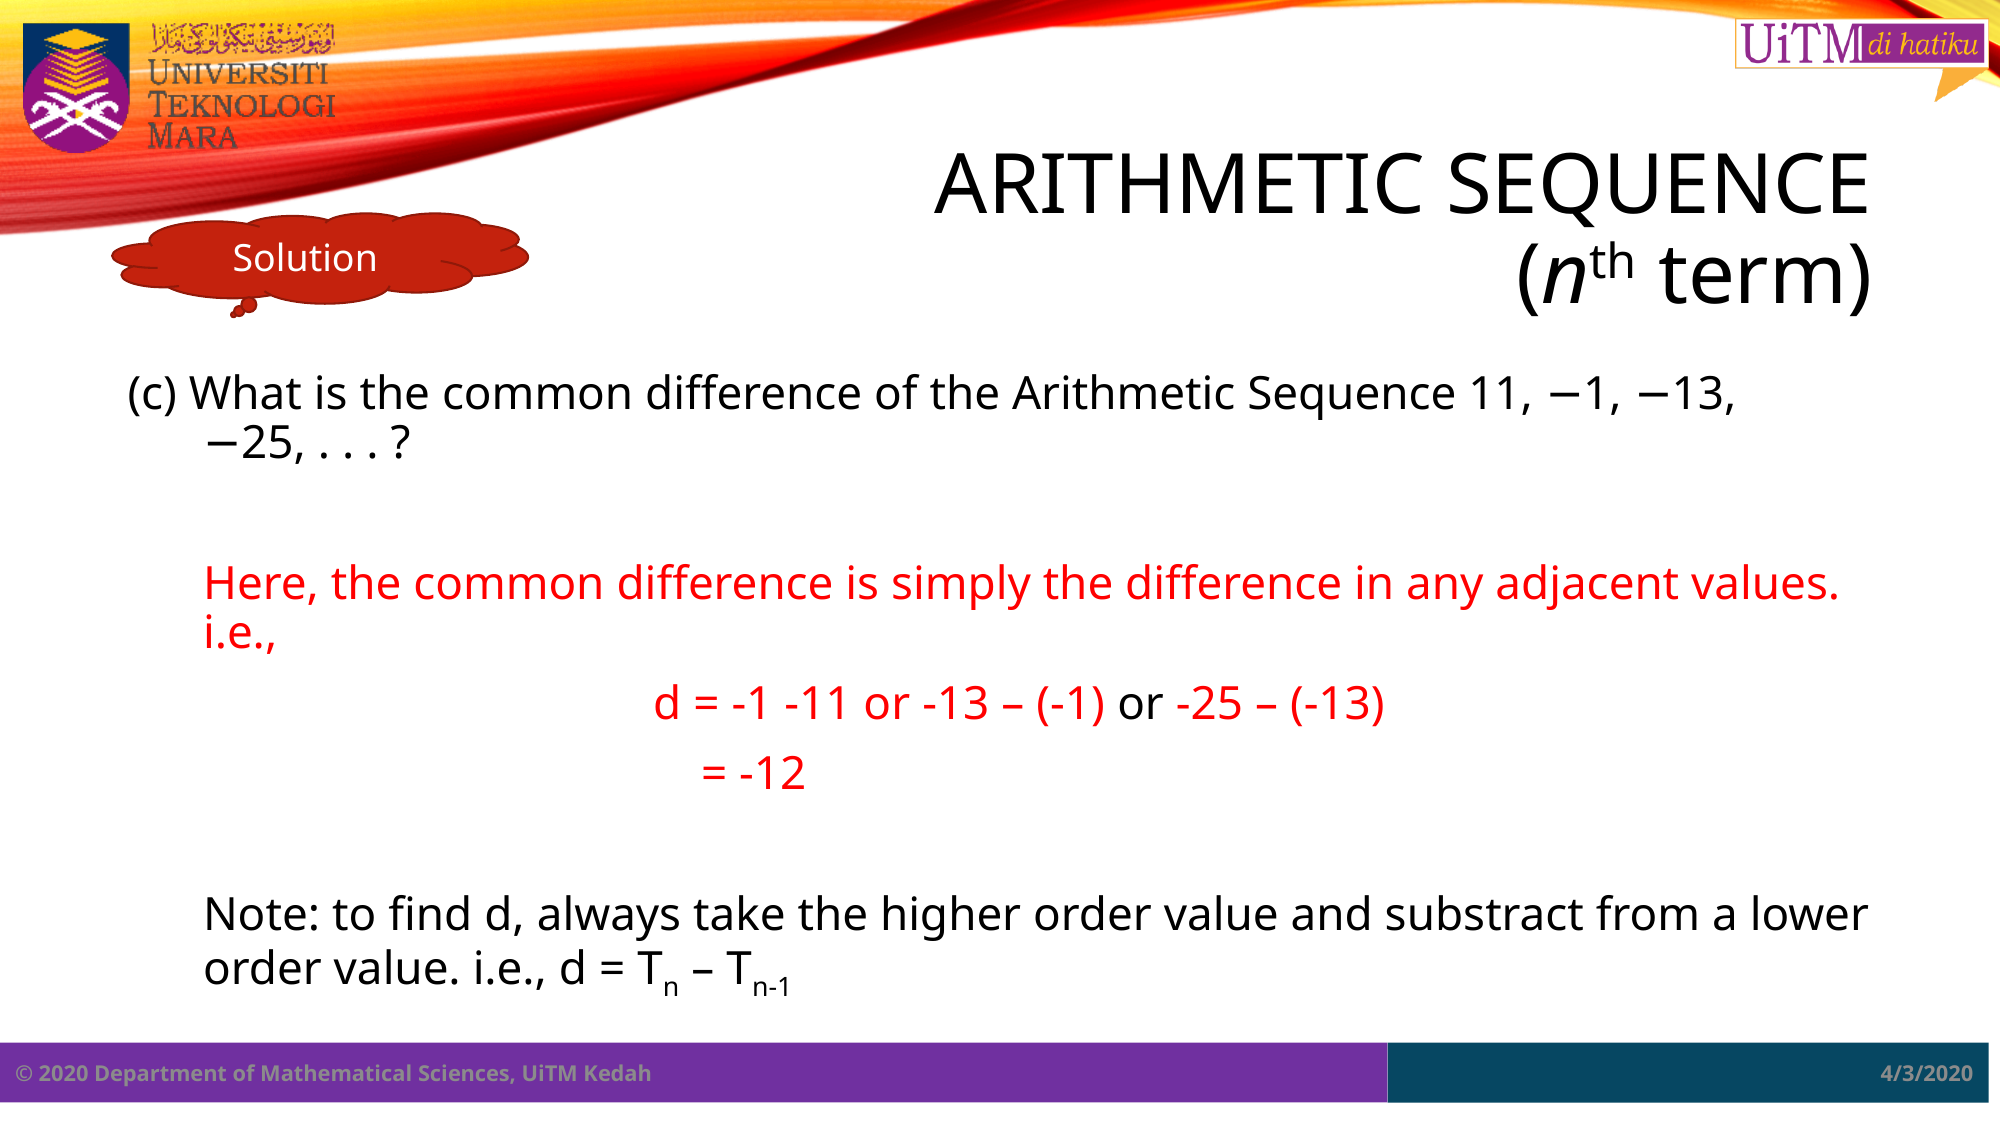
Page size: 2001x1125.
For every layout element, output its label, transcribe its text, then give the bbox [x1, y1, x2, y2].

picture [0, 0, 2000, 237]
title ARITHMETIC SEQUENCE (nth term) [474, 125, 1888, 338]
text_box Solution [111, 212, 530, 319]
list (c) What is the common difference of the Arithmetic Sequence 11, −1, −13, −25, . . . ? Here, the common difference is simply the difference in any adjacent values. i.e., d = -1 -11 or -13 – (-1) or -25 – (-13) = -12 Note: to find d, always take the higher order value and substract from a lower order value. i.e., d = Tn – Tn-1 [112, 362, 1888, 1031]
